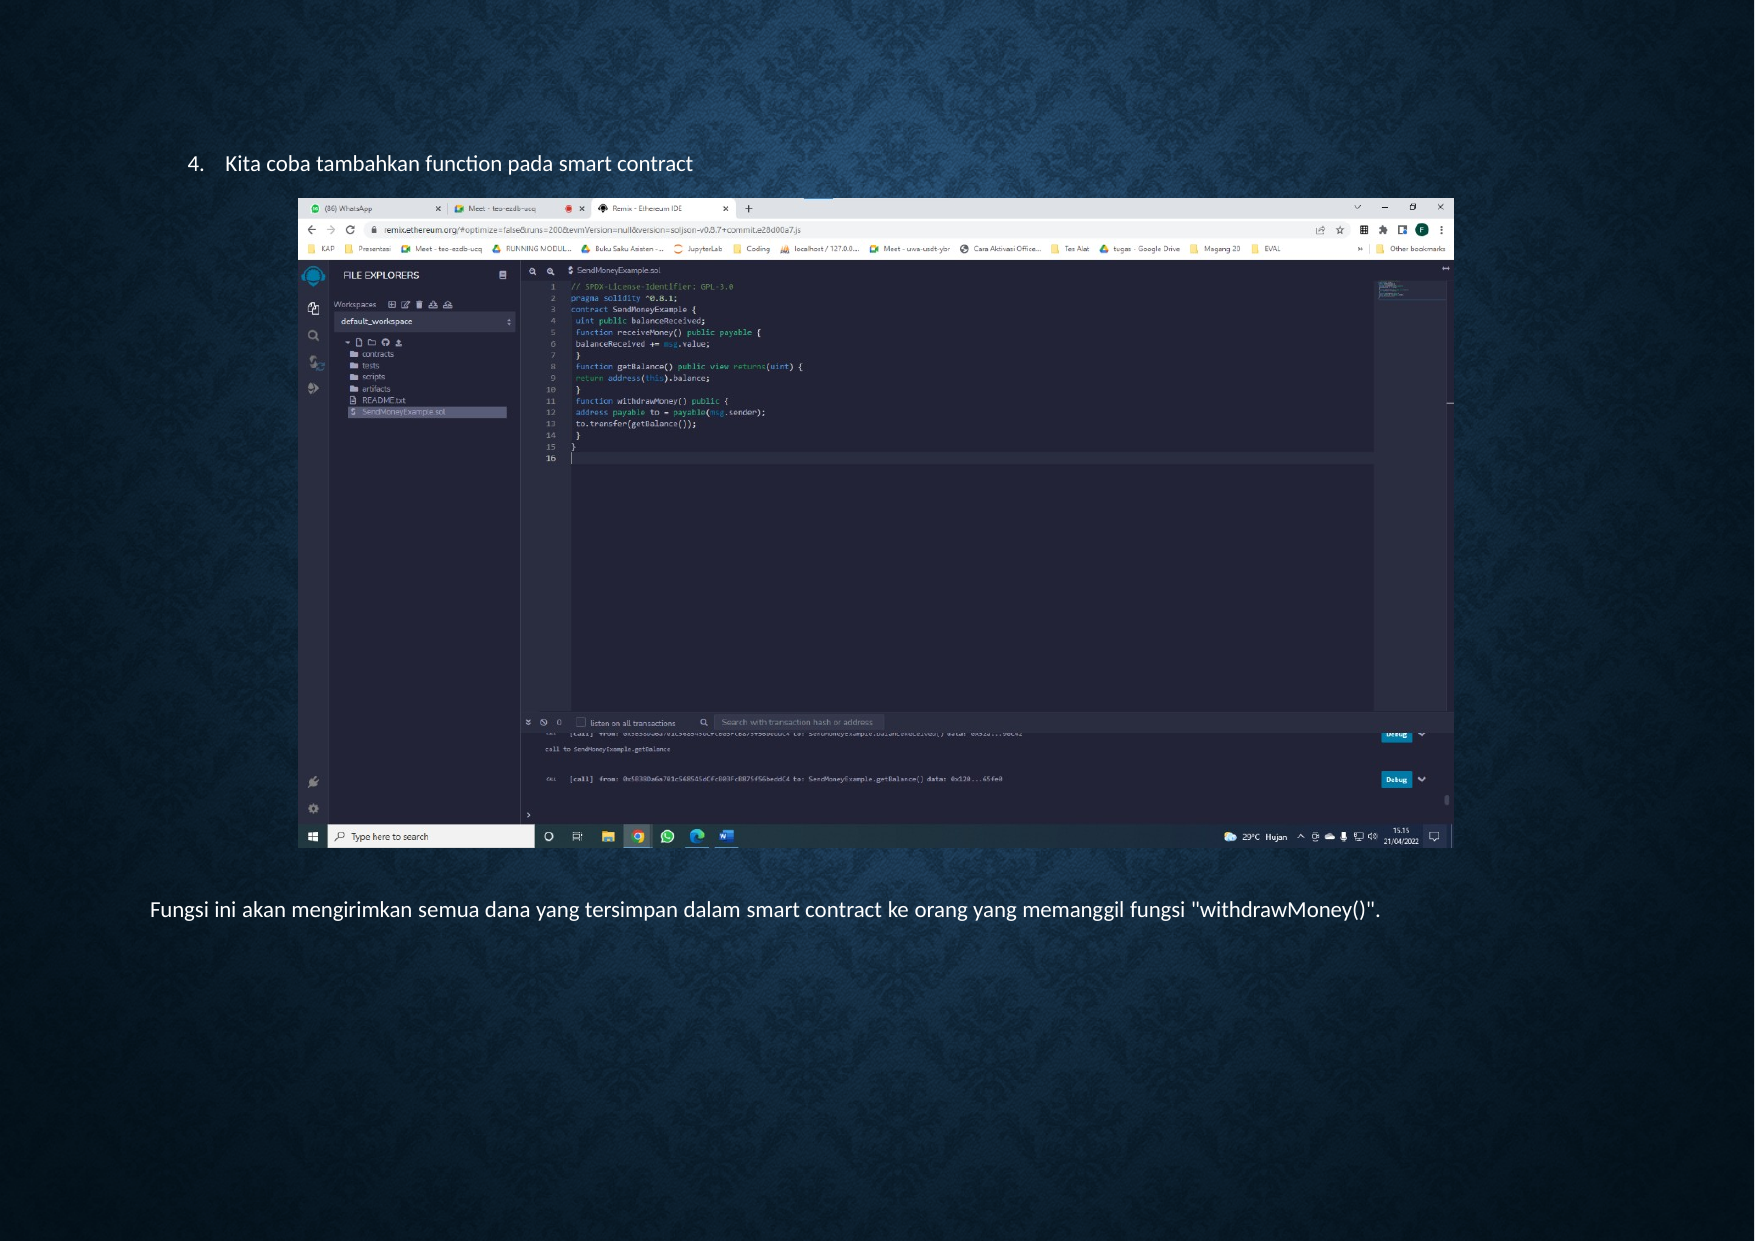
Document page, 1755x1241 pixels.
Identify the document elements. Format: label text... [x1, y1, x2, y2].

text_box 4. Kita coba tambahkan function pada smart contract [185, 146, 700, 177]
picture [298, 198, 1455, 849]
text_box Fungsi ini akan mengirimkan semua dana yang tersimpan dalam smart contract ke orang yang memanggil fungsi "withdrawMoney()". [147, 892, 1392, 922]
